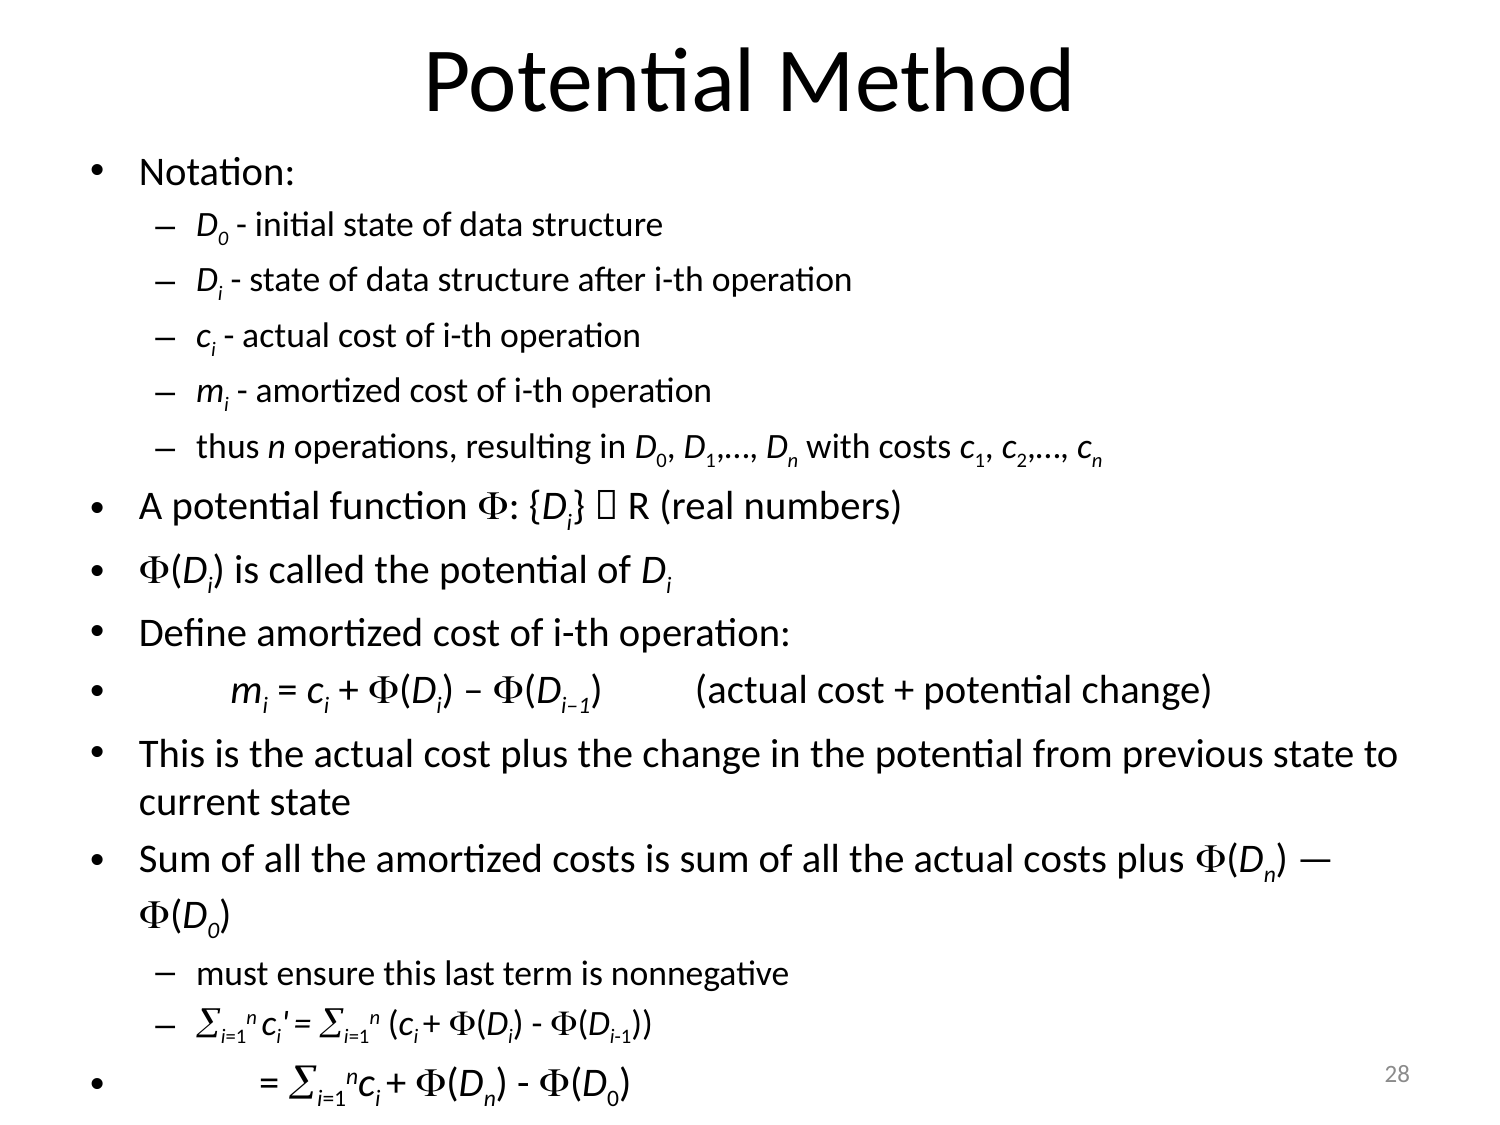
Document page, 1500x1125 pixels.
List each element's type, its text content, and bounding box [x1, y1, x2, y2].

slide_number 28 [1074, 1042, 1425, 1103]
title Potential Method [75, 0, 1425, 137]
list Notation: D0 - initial state of data structure Di - state of data structure after i-th operation ci - actual cost of i-th operation mi - amortized cost of i-th operation thus n operations, resulting in D0, D1,…, Dn with costs c1, c2,…, cn A potential function : {Di}  R (real numbers) (Di) is called the potential of Di Define amortized cost of i-th operation: mi = ci + (Di) – (Di–1) (actual cost + potential change) This is the actual cost plus the change in the potential from previous state to current state Sum of all the amortized costs is sum of all the actual costs plus (Dn) — (D0) must ensure this last term is nonnegative i=1n ci' = i=1n (ci + (Di) - (Di-1)) = i=1nci + (Dn) - (D0) [75, 137, 1425, 1125]
